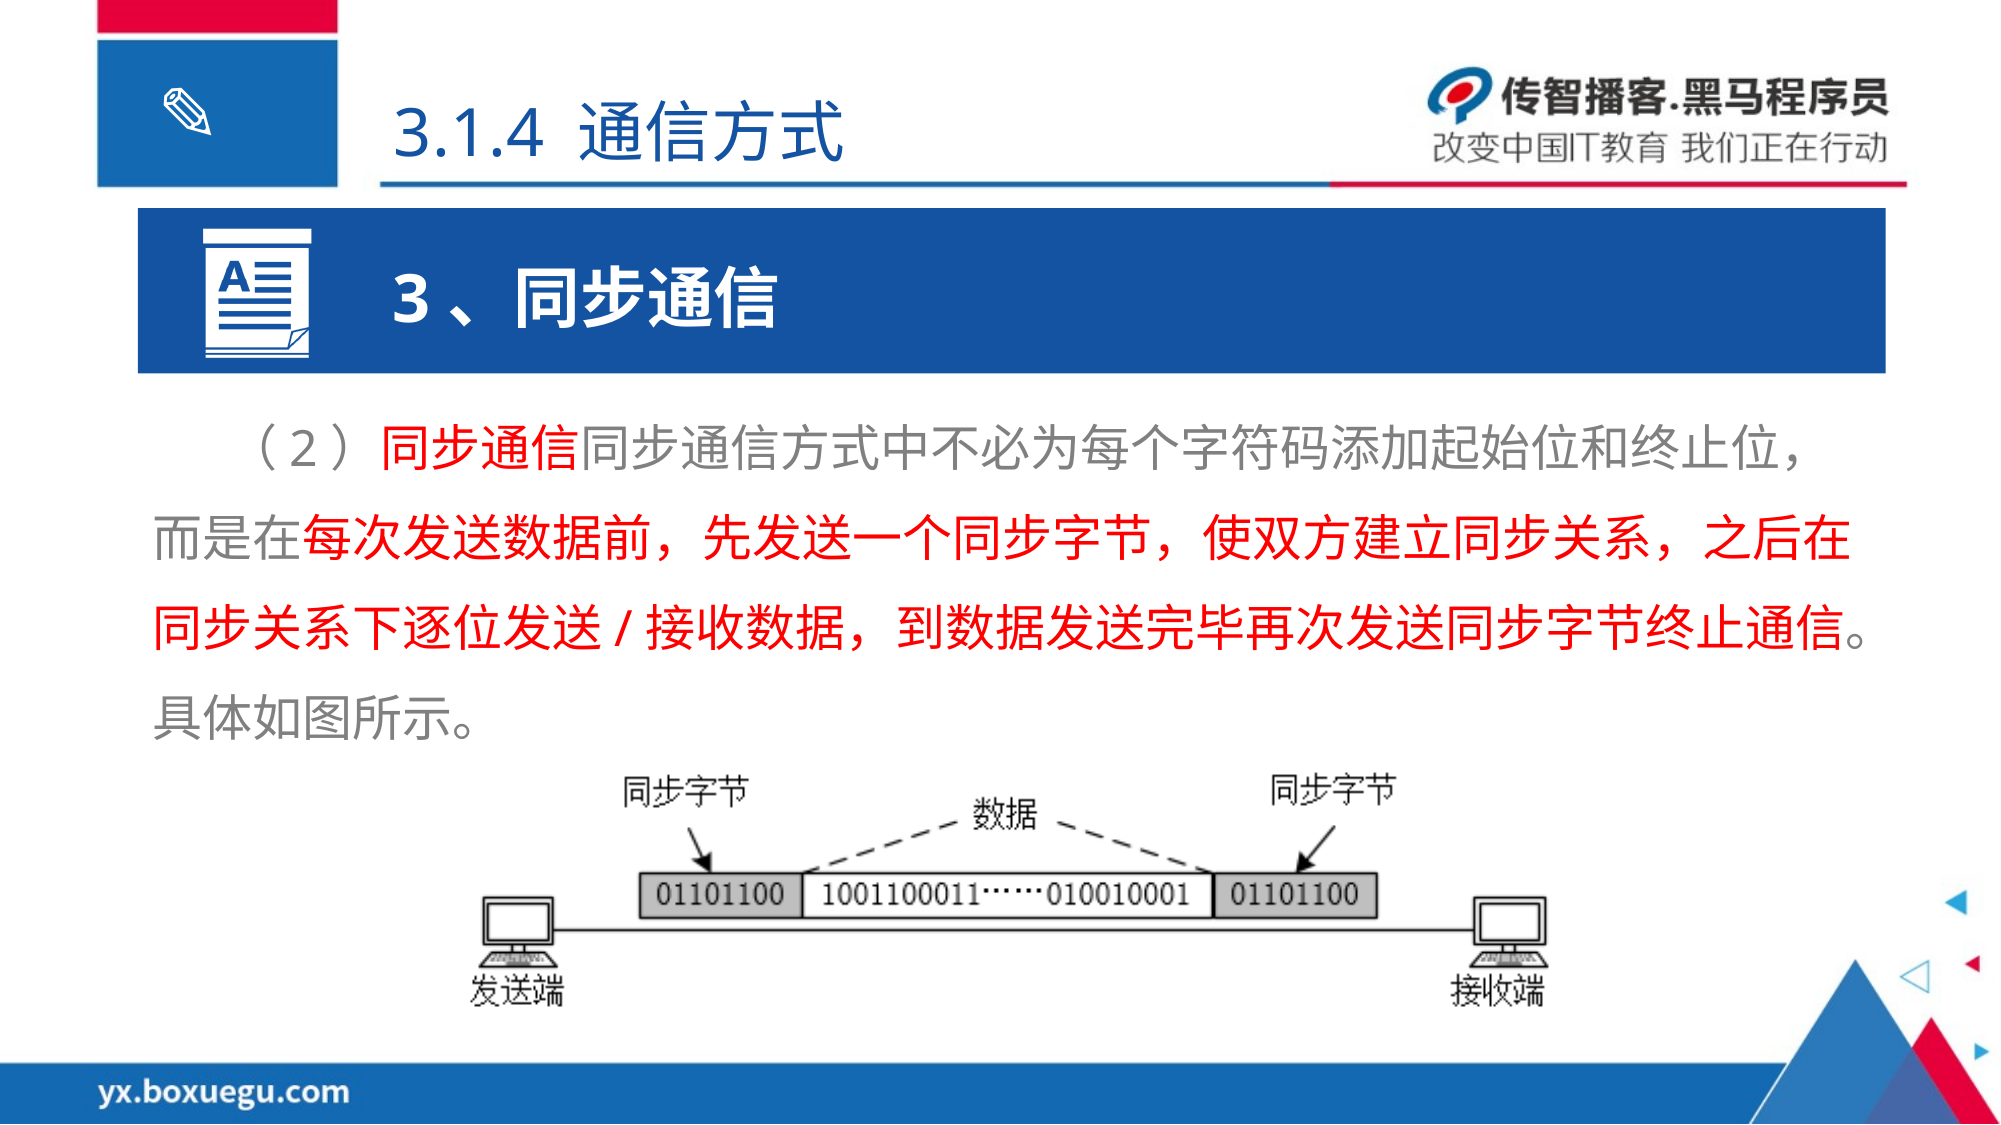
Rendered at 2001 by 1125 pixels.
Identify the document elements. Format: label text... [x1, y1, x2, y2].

picture [0, 0, 2000, 1124]
text_box 3.1.4 通信方式 [379, 82, 1230, 177]
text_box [137, 208, 1886, 374]
text_box （2）同步通信同步通信方式中不必为每个字符码添加起始位和终止位，而是在每次发送数据前，先发送一个同步字节，使双方建立同步关系，之后在同步关系下逐位发送/接收数据，到数据发送完毕再次发送同步字节终止通信。具体如图所示。 [137, 378, 1886, 754]
